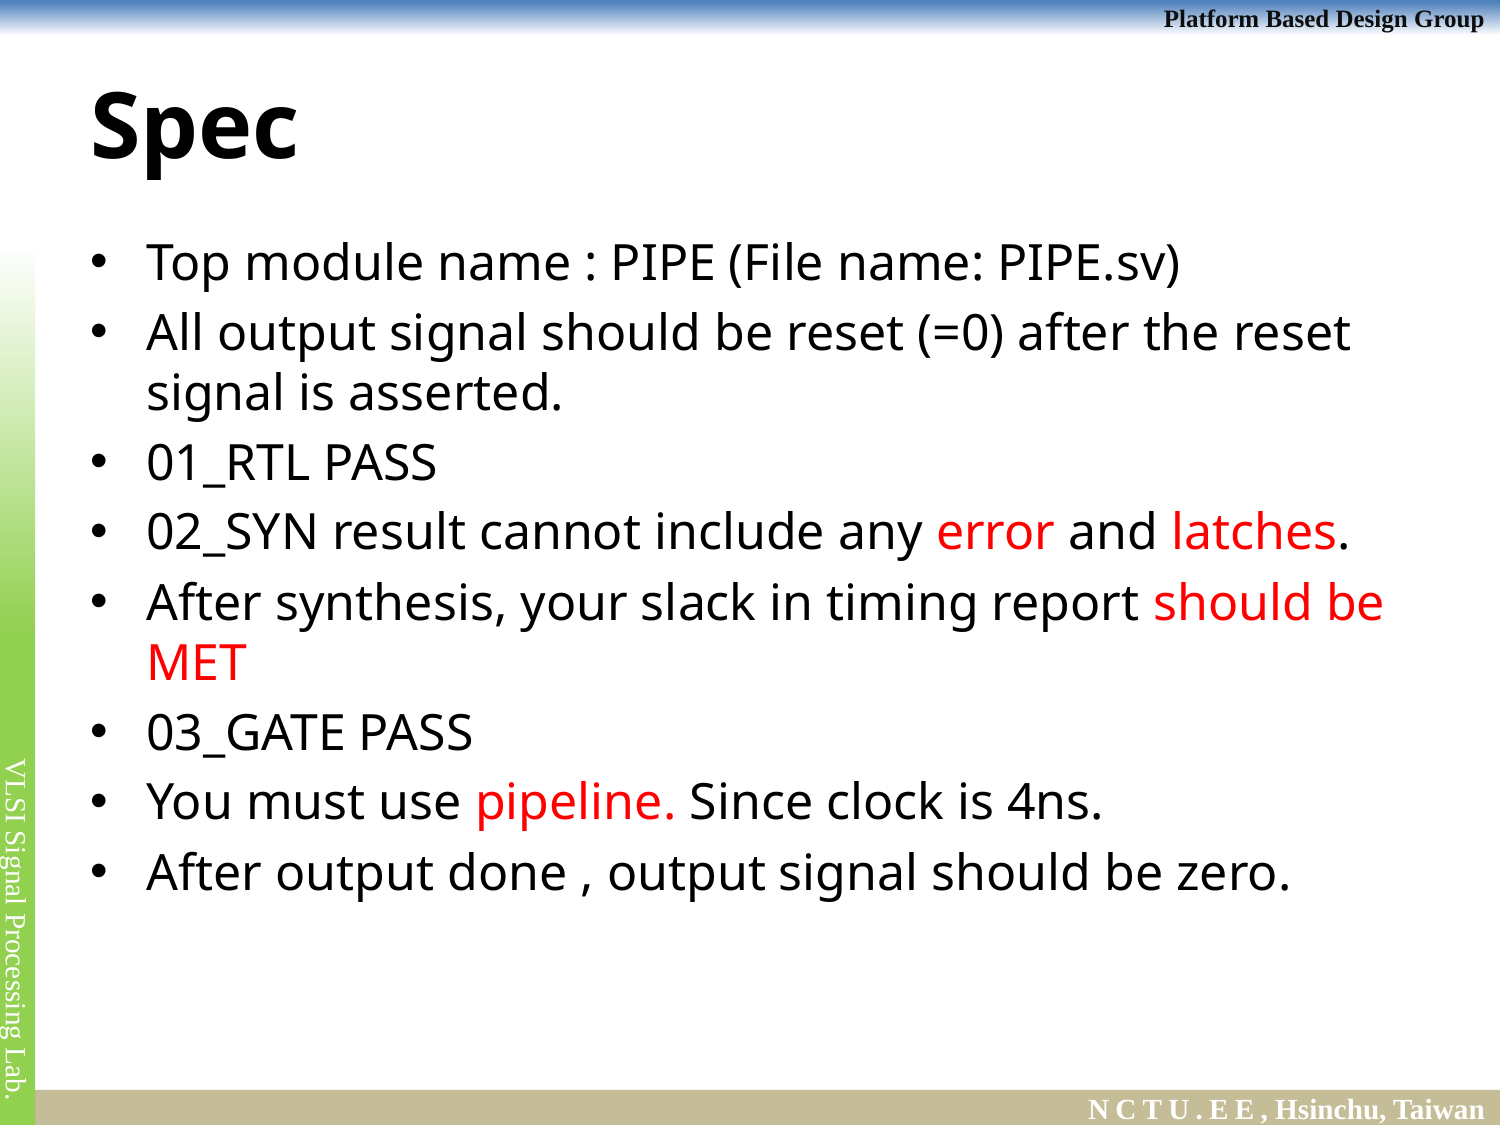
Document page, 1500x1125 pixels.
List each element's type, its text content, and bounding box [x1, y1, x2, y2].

title Spec [74, 44, 1426, 200]
list Top module name : PIPE (File name: PIPE.sv) All output signal should be reset (=0) after the reset signal is asserted. 01_RTL PASS 02_SYN result cannot include any error and latches. After synthesis, your slack in timing report should be MET 03_GATE PASS You must use pipeline. Since clock is 4ns. After output done , output signal should be zero. [74, 222, 1426, 1044]
